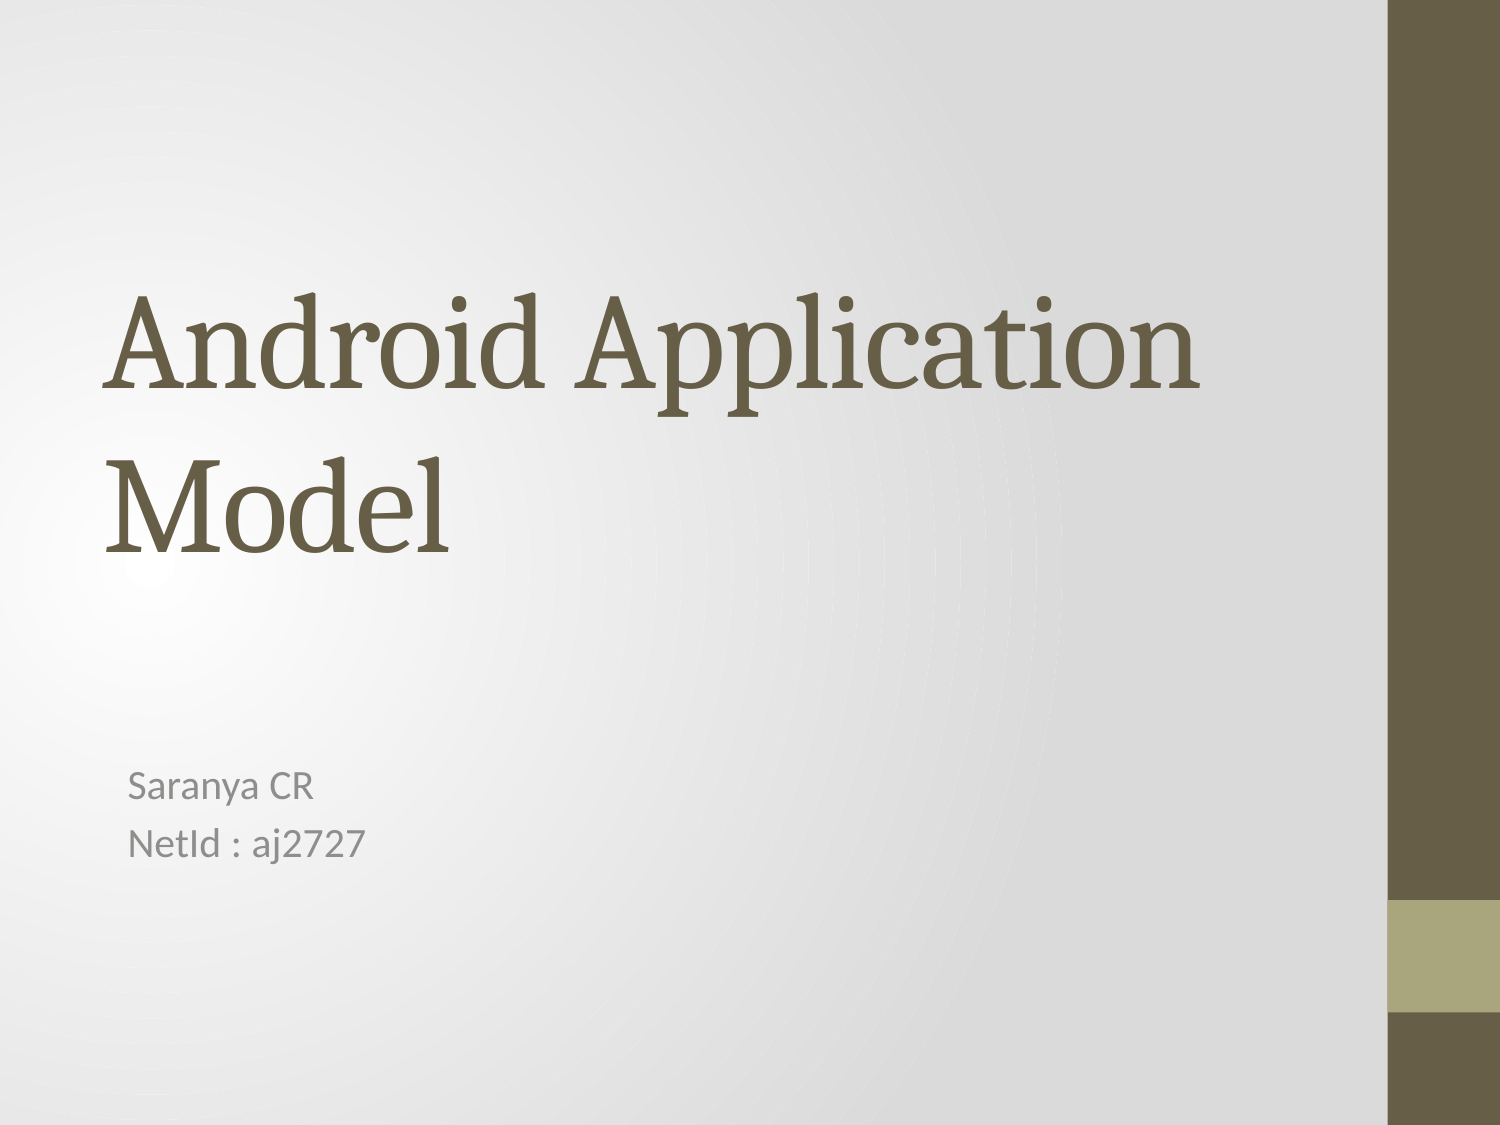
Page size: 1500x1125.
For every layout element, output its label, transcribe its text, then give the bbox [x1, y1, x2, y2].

subtitle Saranya CR NetId : aj2727 [112, 750, 1173, 925]
title Android Application Model [87, 162, 1325, 588]
